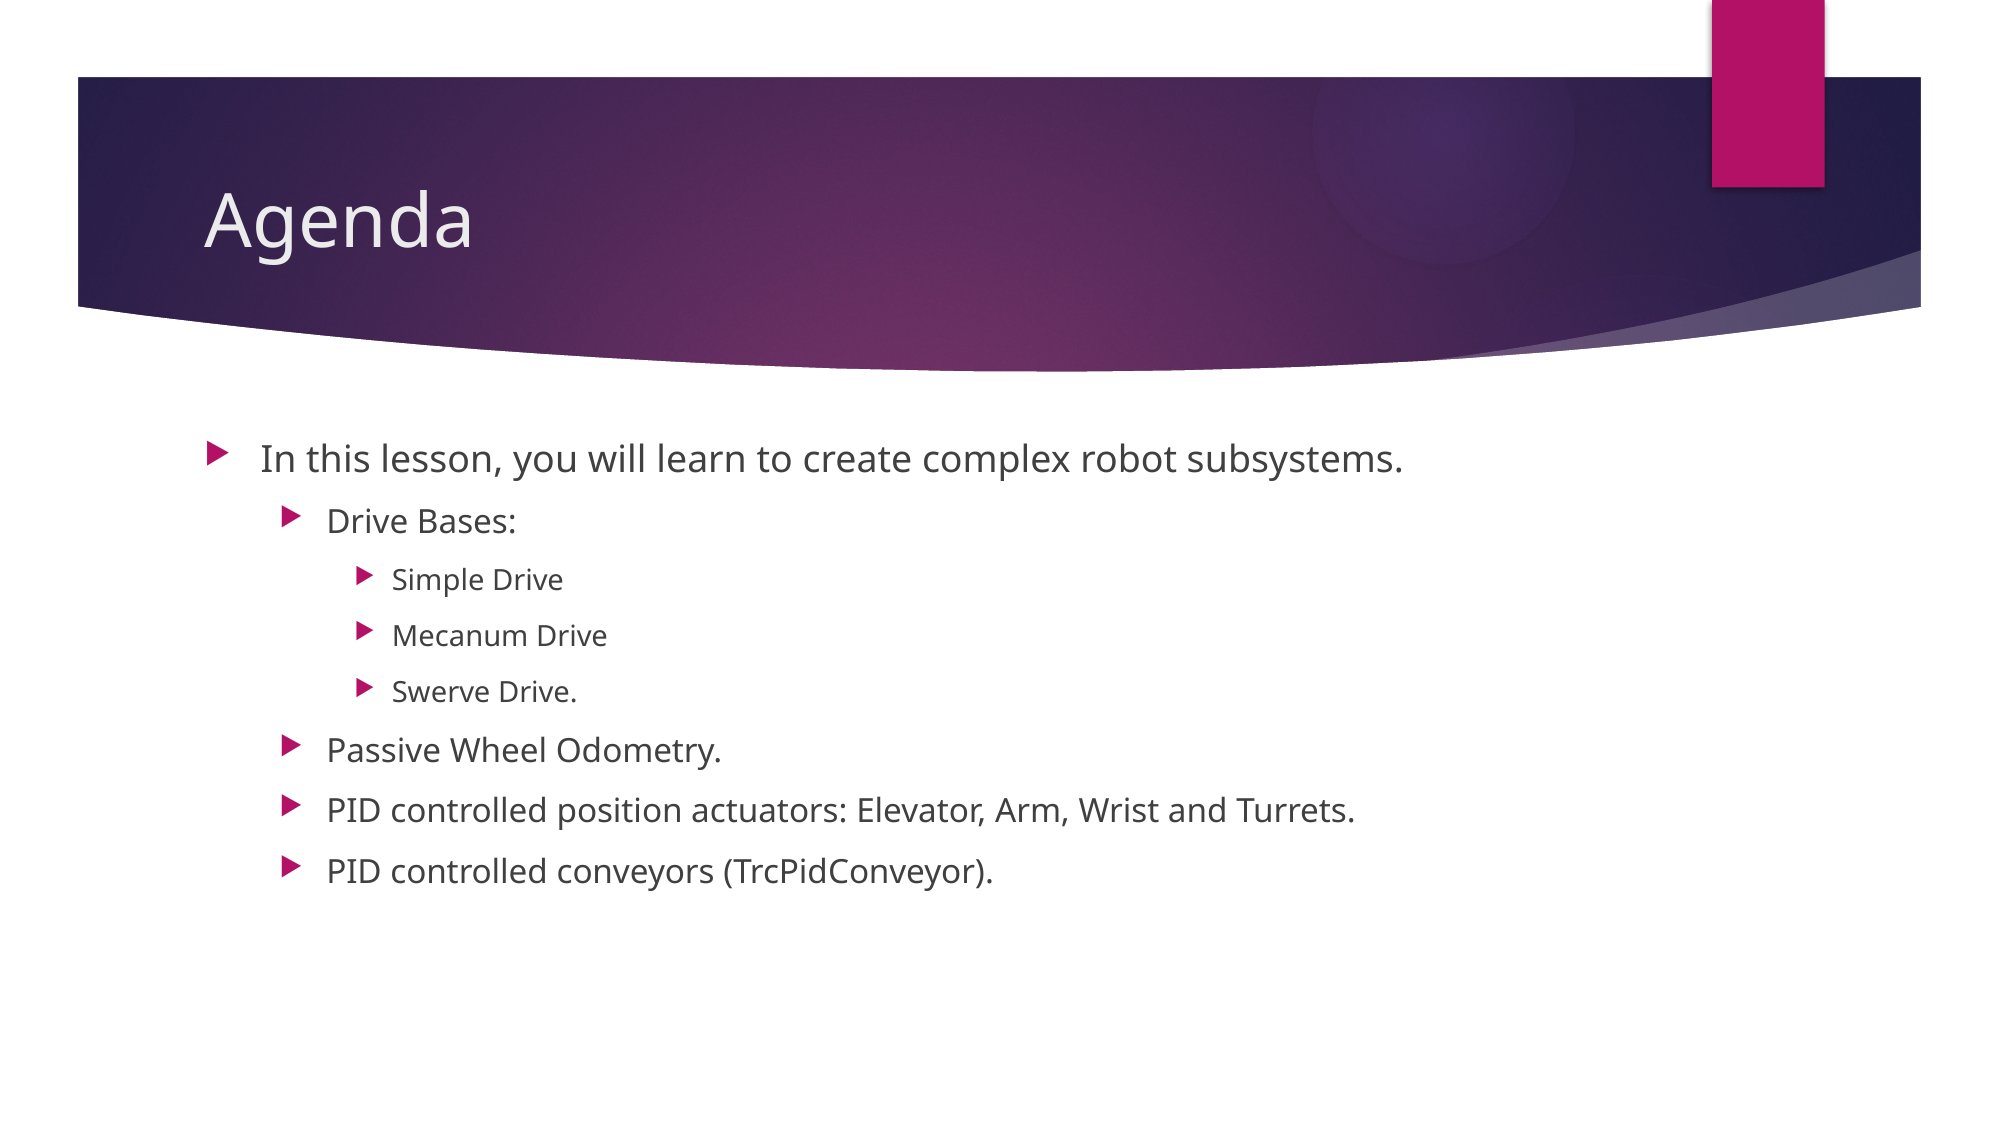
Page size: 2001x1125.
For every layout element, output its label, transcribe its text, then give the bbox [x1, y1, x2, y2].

title Agenda [189, 159, 1627, 276]
list In this lesson, you will learn to create complex robot subsystems. Drive Bases: Simple Drive Mecanum Drive Swerve Drive. Passive Wheel Odometry. PID controlled position actuators: Elevator, Arm, Wrist and Turrets. PID controlled conveyors (TrcPidConveyor). [189, 427, 1638, 1075]
